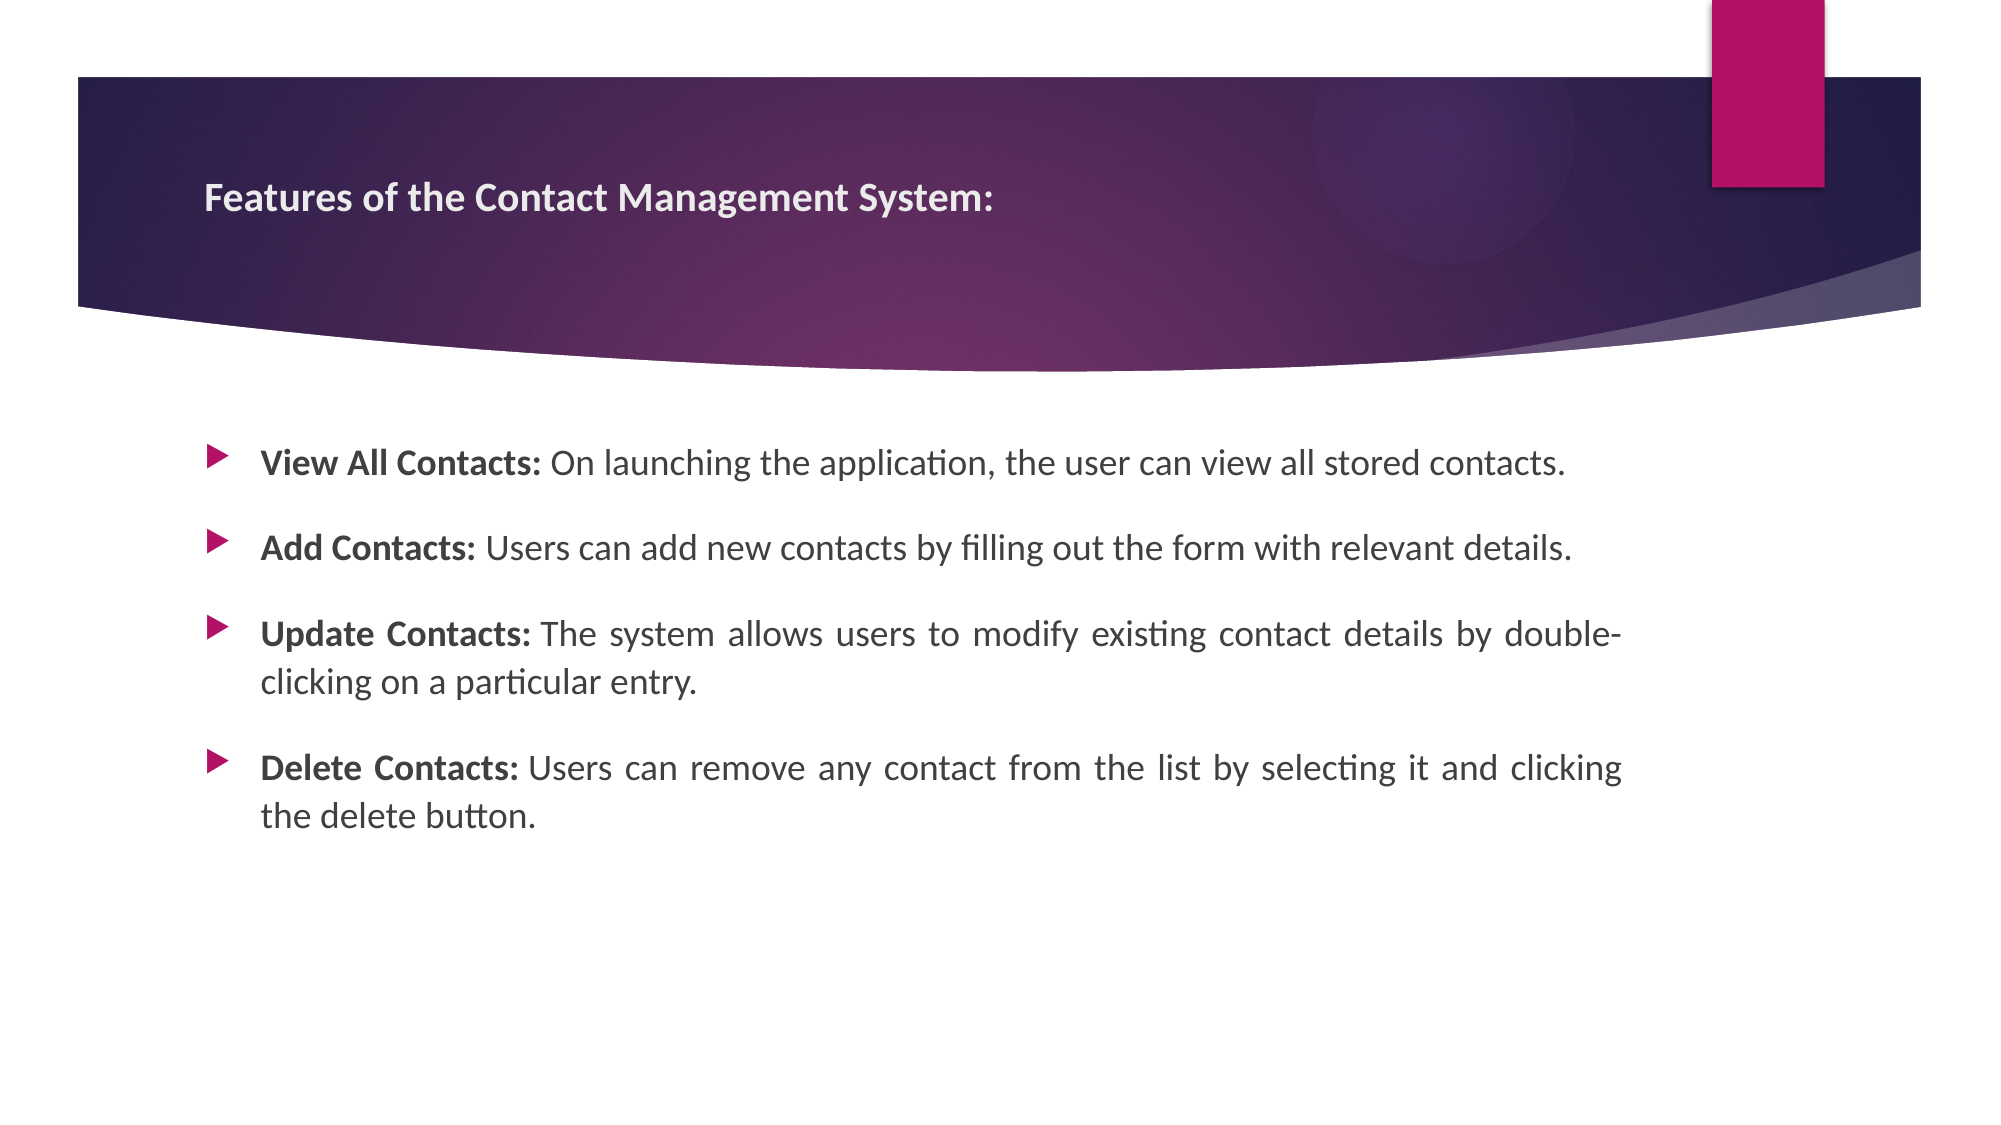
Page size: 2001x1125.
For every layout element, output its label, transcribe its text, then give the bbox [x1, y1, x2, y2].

title Features of the Contact Management System: [189, 159, 1627, 276]
list View All Contacts: On launching the application, the user can view all stored contacts. Add Contacts: Users can add new contacts by filling out the form with relevant details. Update Contacts: The system allows users to modify existing contact details by double-clicking on a particular entry. Delete Contacts: Users can remove any contact from the list by selecting it and clicking the delete button. [189, 427, 1638, 988]
